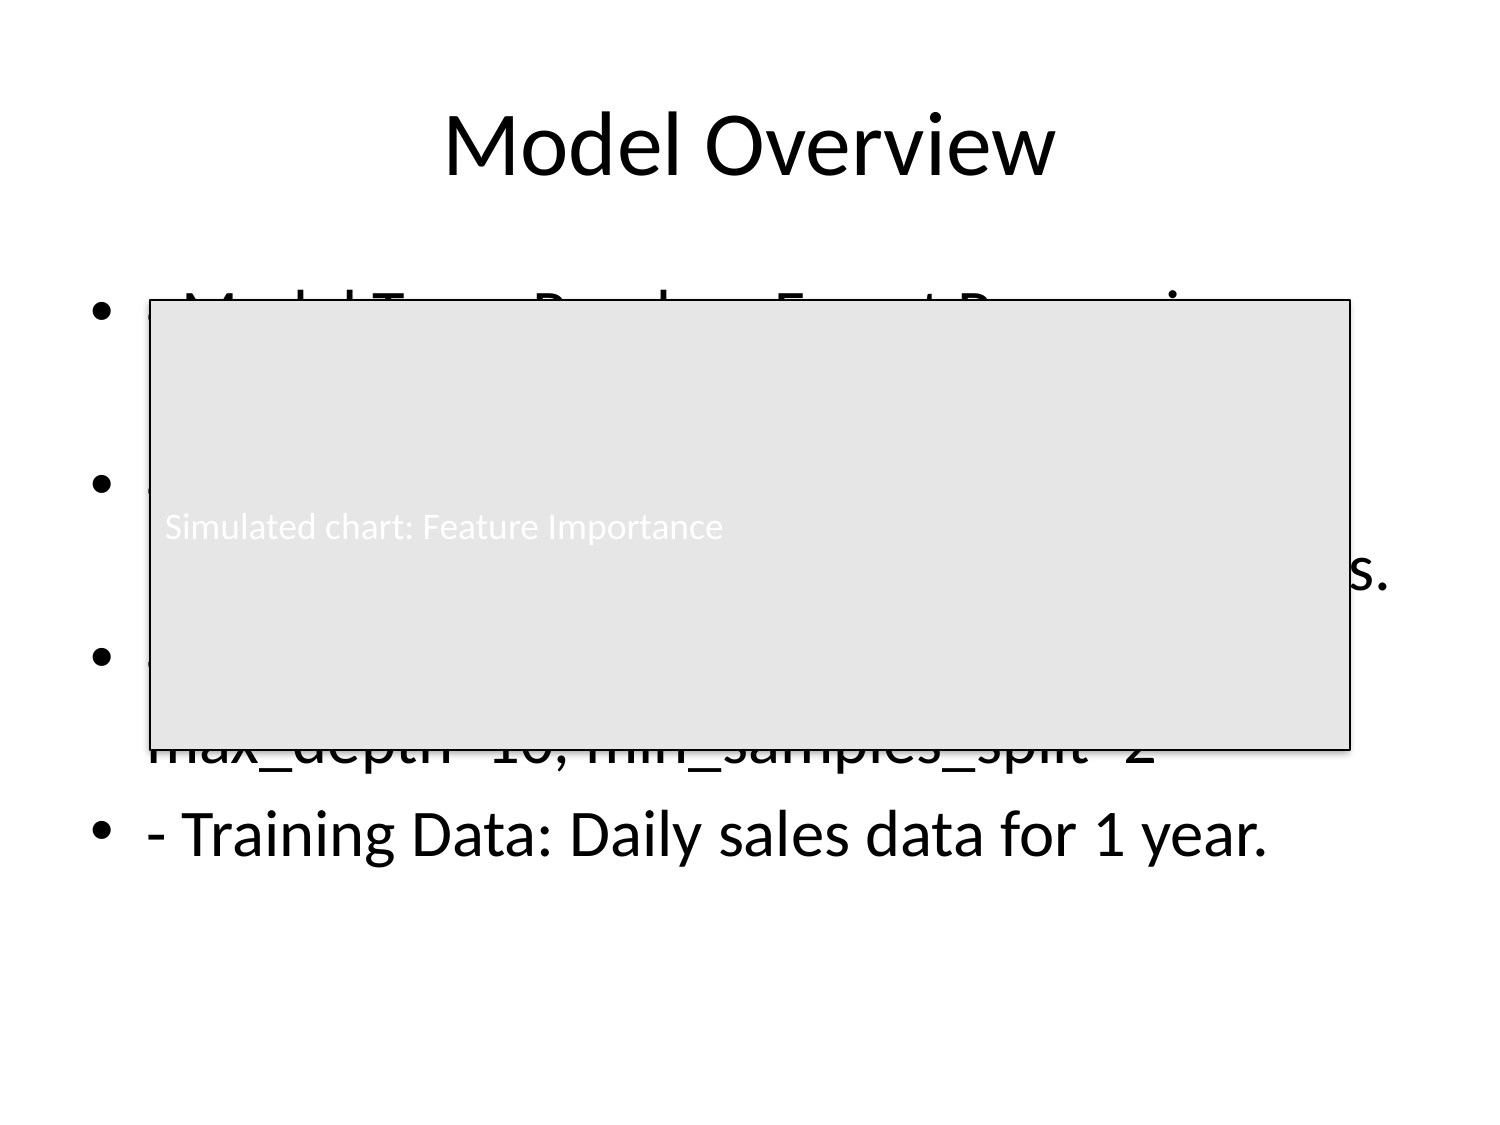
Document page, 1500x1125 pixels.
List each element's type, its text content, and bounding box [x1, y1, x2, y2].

text_box Simulated chart: Feature Importance [149, 299, 1351, 751]
title Model Overview [75, 45, 1425, 233]
list - Model Type: Random Forest Regression (captures non-linear relationships). - Features: SellingPrice, competitor pricing, inventory metrics, customer behavior metrics. - Hyperparameters: n_estimators=100, max_depth=10, min_samples_split=2 - Training Data: Daily sales data for 1 year. [75, 262, 1425, 1005]
